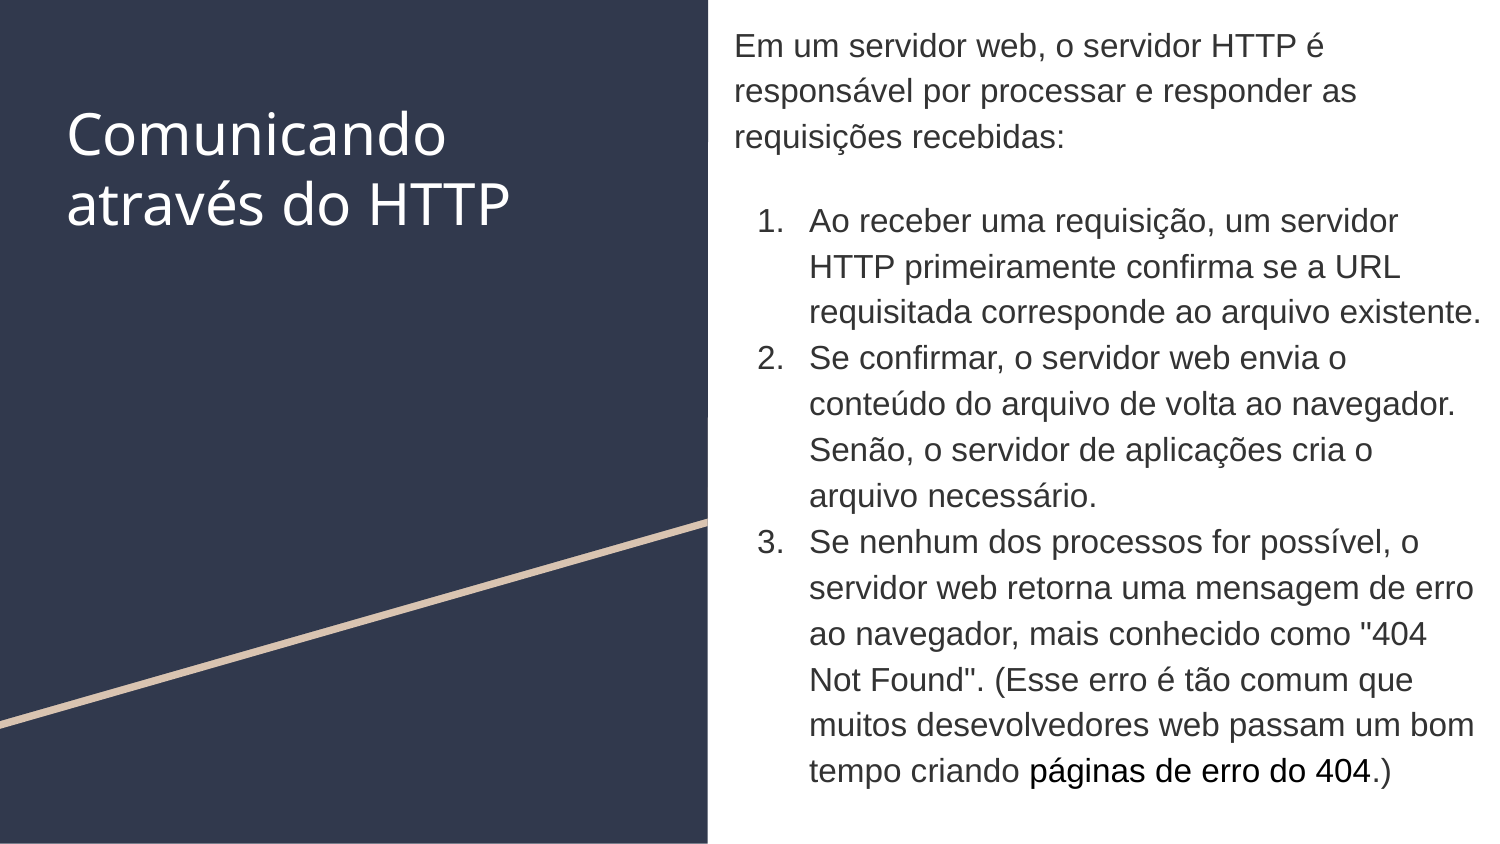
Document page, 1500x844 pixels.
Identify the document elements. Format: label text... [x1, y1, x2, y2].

list Em um servidor web, o servidor HTTP é responsável por processar e responder as requisições recebidas: Ao receber uma requisição, um servidor HTTP primeiramente confirma se a URL requisitada corresponde ao arquivo existente. Se confirmar, o servidor web envia o conteúdo do arquivo de volta ao navegador. Senão, o servidor de aplicações cria o arquivo necessário. Se nenhum dos processos for possível, o servidor web retorna uma mensagem de erro ao navegador, mais conhecido como "404 Not Found". (Esse erro é tão comum que muitos desevolvedores web passam um bom tempo criando páginas de erro do 404.) [719, 2, 1500, 676]
title Comunicando através do HTTP [51, 82, 660, 494]
